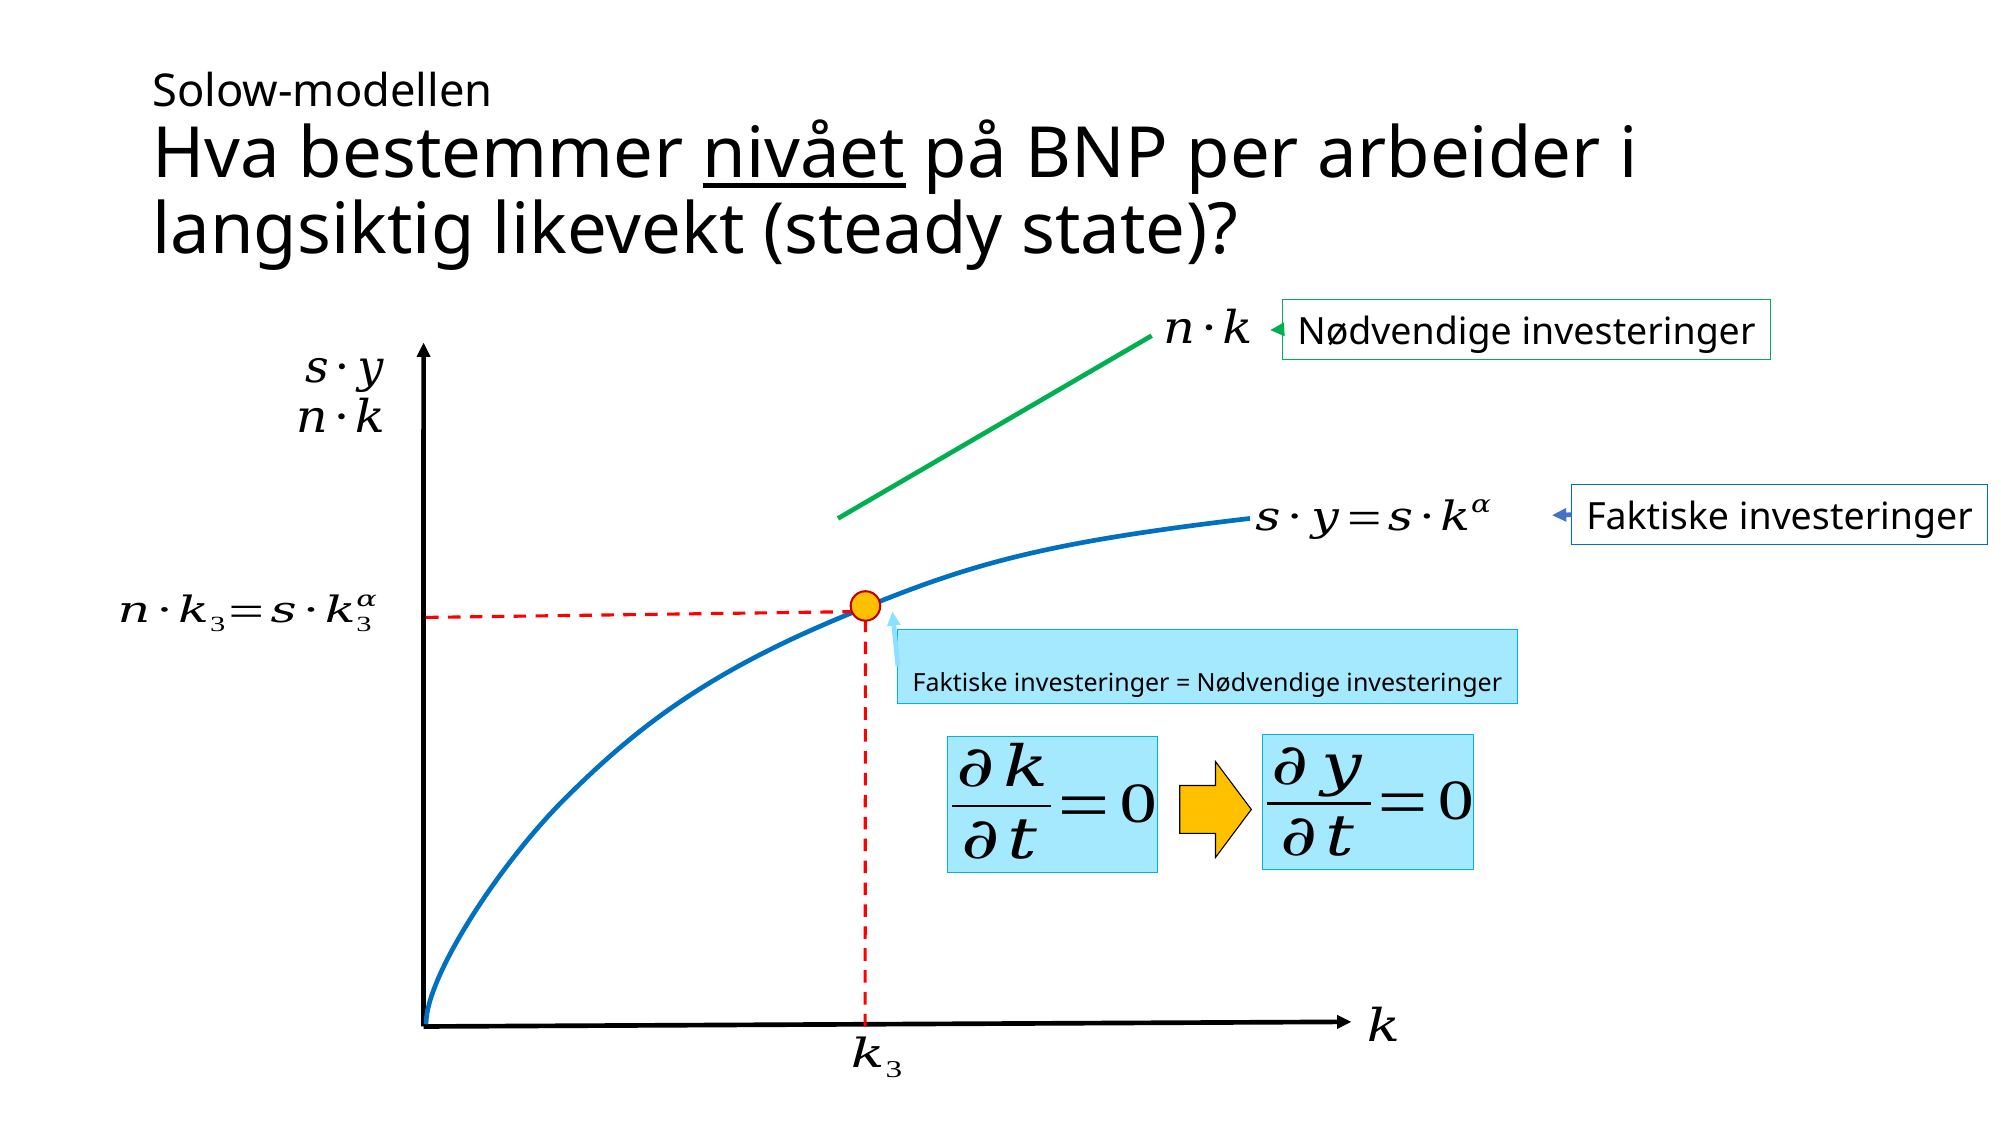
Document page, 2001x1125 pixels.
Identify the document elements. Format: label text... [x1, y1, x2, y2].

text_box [426, 335, 1152, 1025]
text_box Faktiske investeringer [1571, 484, 1988, 545]
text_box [423, 1021, 865, 1027]
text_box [425, 611, 851, 618]
text_box [1152, 517, 1251, 579]
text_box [866, 1021, 1352, 1027]
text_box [892, 611, 943, 667]
text_box [1179, 759, 1252, 860]
title Solow-modellen Hva bestemmer nivået på BNP per arbeider i langsiktig likevekt (steady state)? [137, 59, 1863, 278]
text_box Nødvendige investeringer [1282, 299, 1771, 360]
